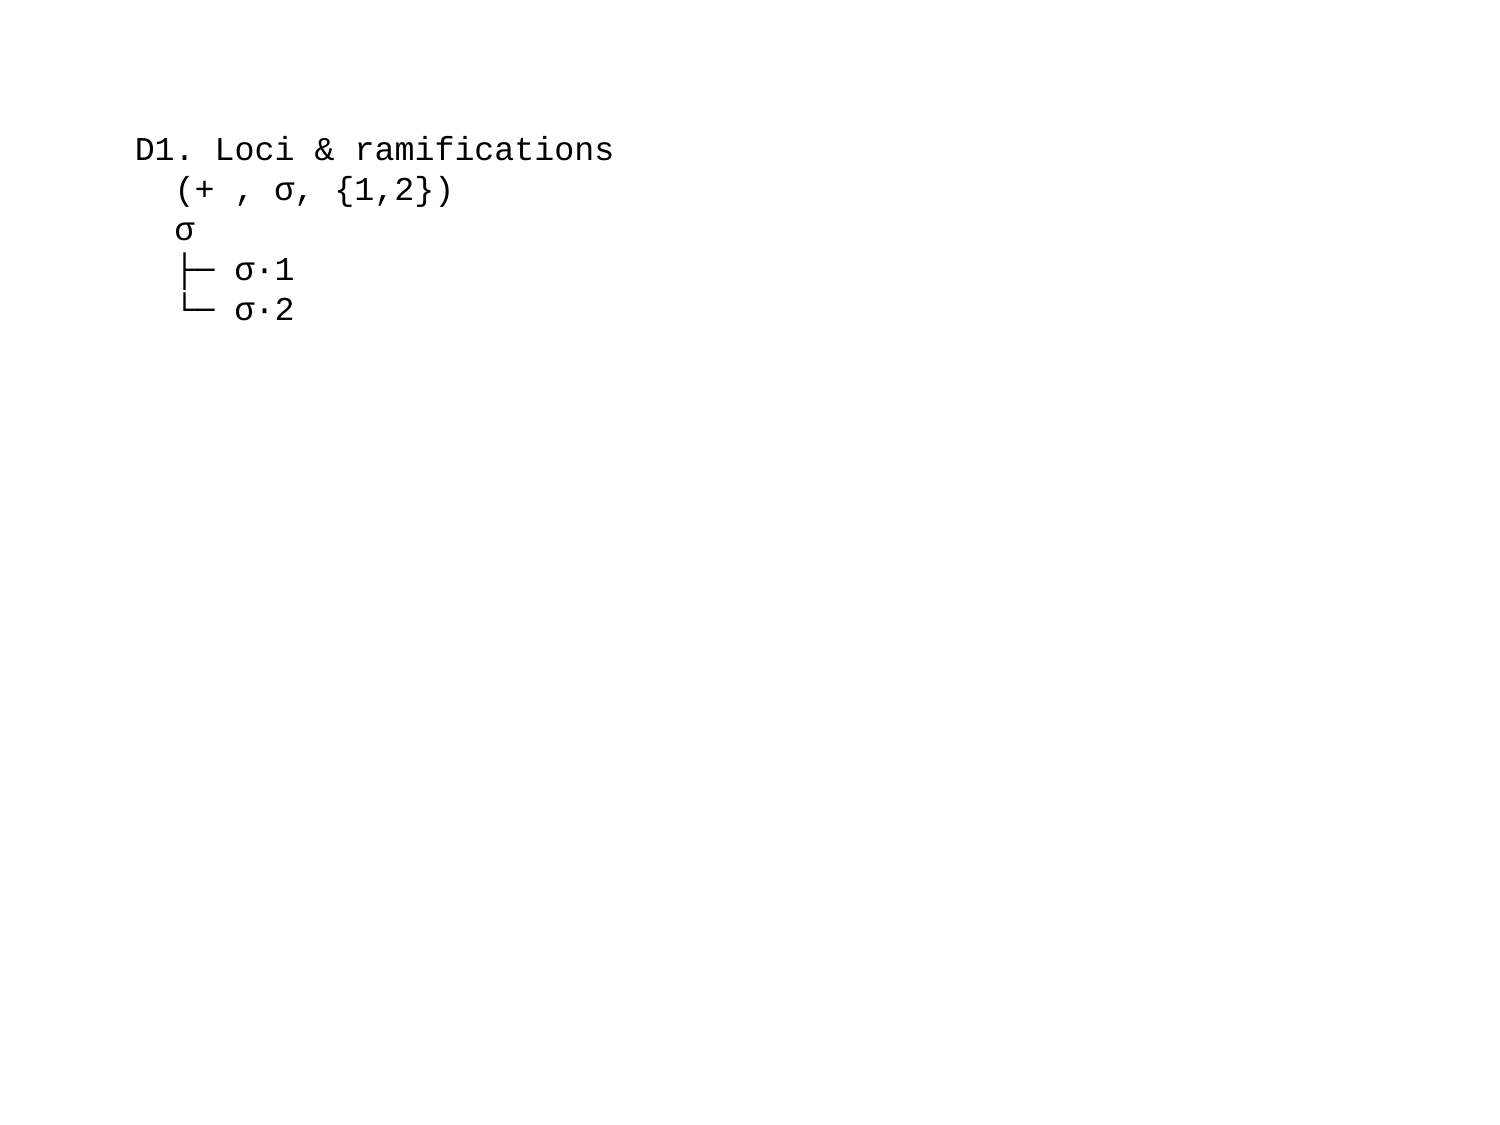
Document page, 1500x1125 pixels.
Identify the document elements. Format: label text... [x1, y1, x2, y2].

text_box D1. Loci & ramifications (+ , σ, {1,2}) σ ├─ σ·1 └─ σ·2 [119, 119, 1380, 375]
